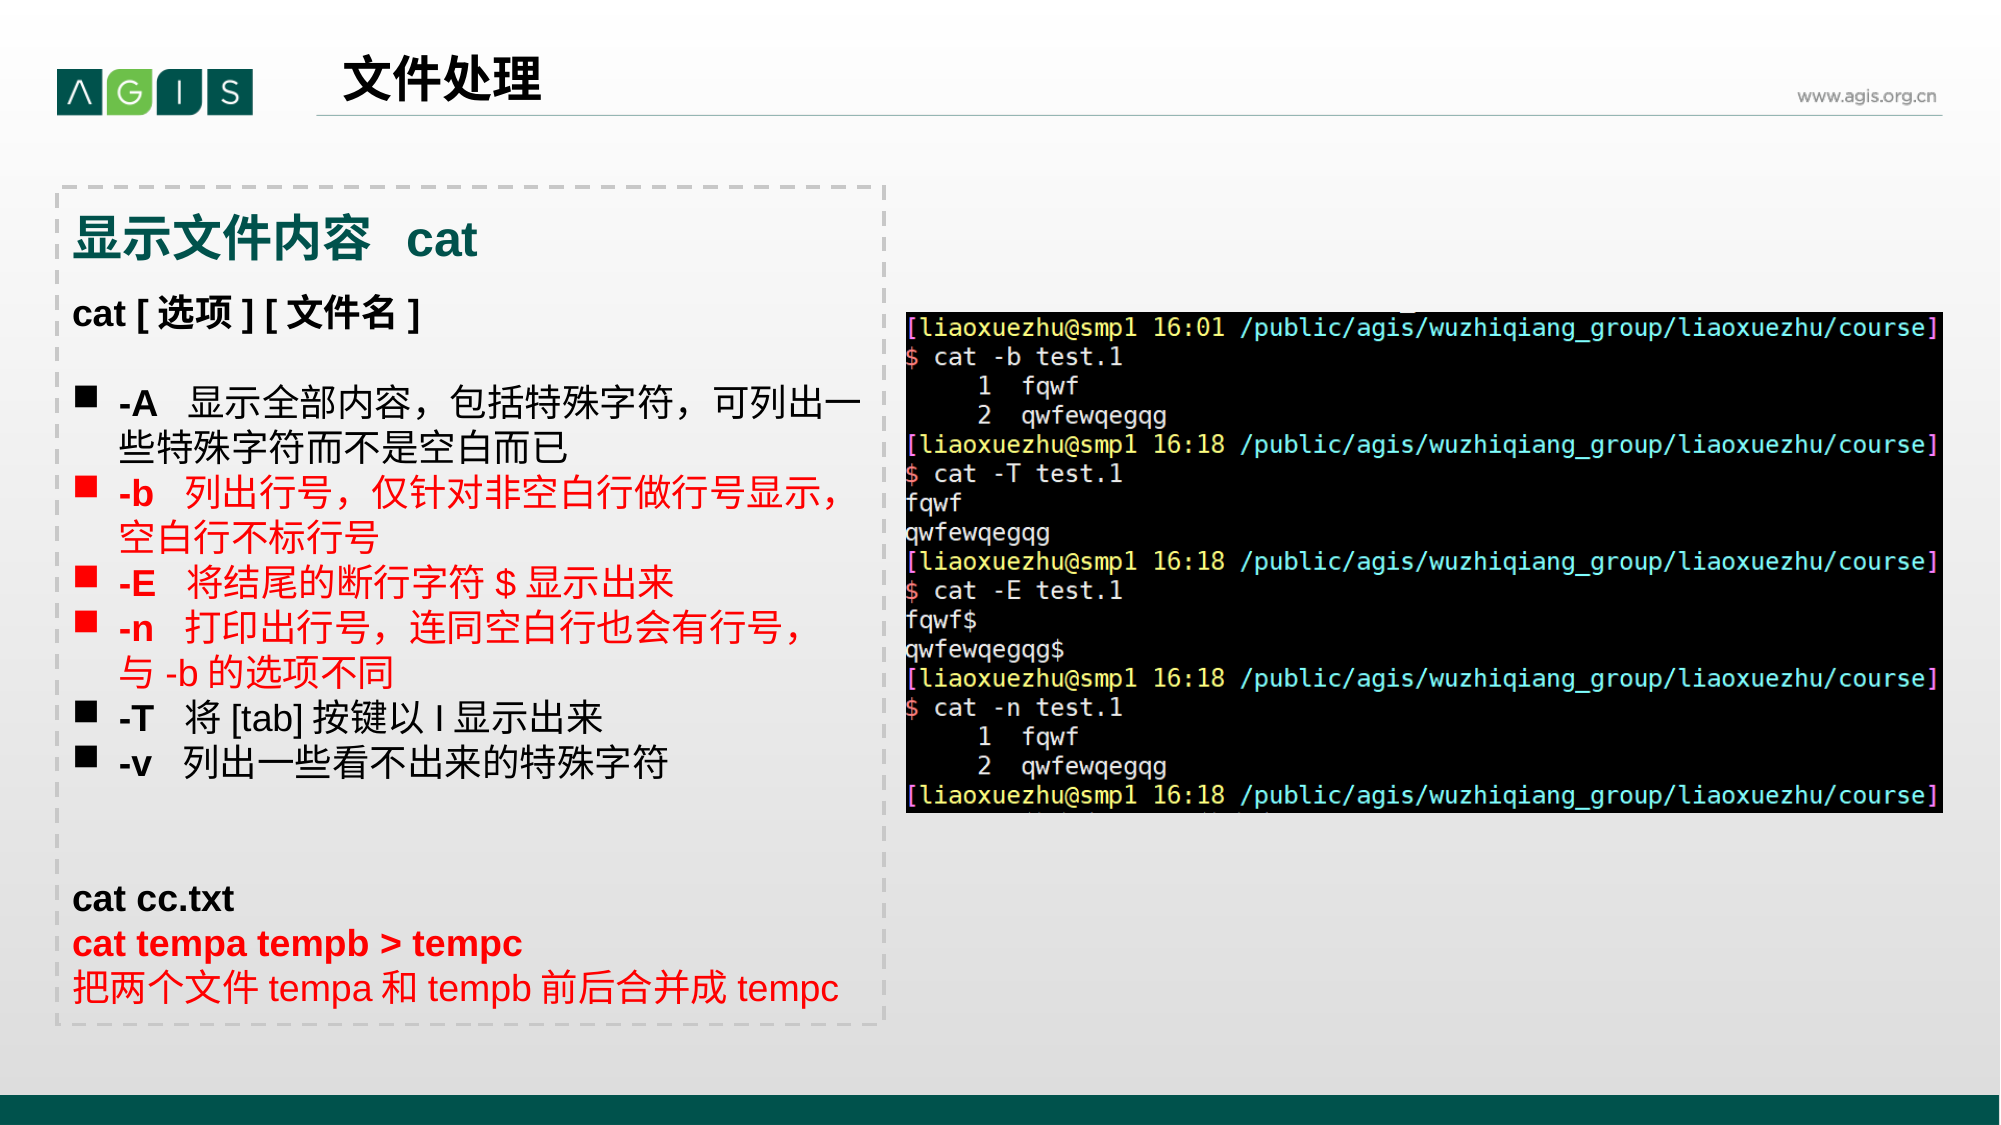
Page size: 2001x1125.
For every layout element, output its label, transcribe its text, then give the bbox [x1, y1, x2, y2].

text_box [56, 186, 885, 1025]
text_box 文件处理 [328, 39, 1254, 69]
text_box 显示文件内容 cat cat [选项] [文件名] -A 显示全部内容，包括特殊字符，可列出一些特殊字符而不是空白而已 -b 列出行号，仅针对非空白行做行号显示，空白行不标行号 -E 将结尾的断行字符$显示出来 -n 打印出行号，连同空白行也会有行号，与-b的选项不同 -T 将[tab]按键以I显示出来 -v 列出一些看不出来的特殊字符 cat cc.txt cat tempa tempb > tempc 把两个文件tempa和tempb前后合并成tempc [57, 168, 885, 193]
picture [57, 69, 1943, 116]
picture [906, 312, 1943, 813]
picture [0, 1095, 2000, 1125]
